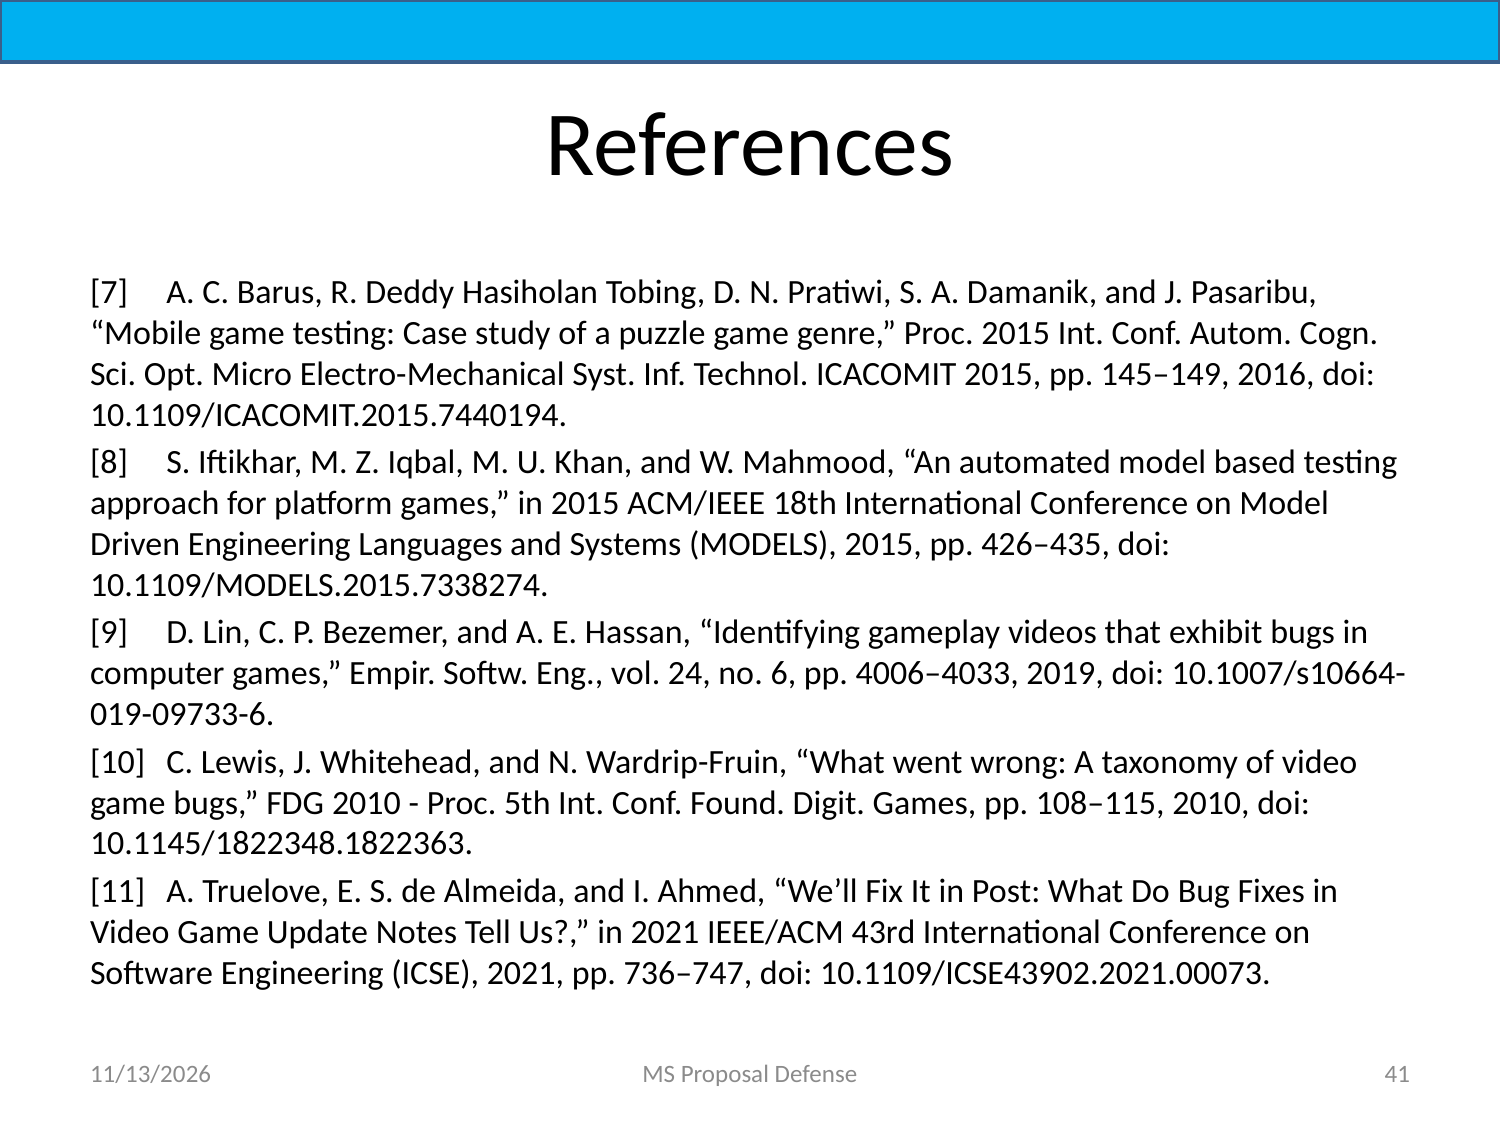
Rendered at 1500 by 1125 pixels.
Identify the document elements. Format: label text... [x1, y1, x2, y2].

list [7] A. C. Barus, R. Deddy Hasiholan Tobing, D. N. Pratiwi, S. A. Damanik, and J. Pasaribu, “Mobile game testing: Case study of a puzzle game genre,” Proc. 2015 Int. Conf. Autom. Cogn. Sci. Opt. Micro Electro-Mechanical Syst. Inf. Technol. ICACOMIT 2015, pp. 145–149, 2016, doi: 10.1109/ICACOMIT.2015.7440194. [8] S. Iftikhar, M. Z. Iqbal, M. U. Khan, and W. Mahmood, “An automated model based testing approach for platform games,” in 2015 ACM/IEEE 18th International Conference on Model Driven Engineering Languages and Systems (MODELS), 2015, pp. 426–435, doi: 10.1109/MODELS.2015.7338274. [9] D. Lin, C. P. Bezemer, and A. E. Hassan, “Identifying gameplay videos that exhibit bugs in computer games,” Empir. Softw. Eng., vol. 24, no. 6, pp. 4006–4033, 2019, doi: 10.1007/s10664-019-09733-6. [10] C. Lewis, J. Whitehead, and N. Wardrip-Fruin, “What went wrong: A taxonomy of video game bugs,” FDG 2010 - Proc. 5th Int. Conf. Found. Digit. Games, pp. 108–115, 2010, doi: 10.1145/1822348.1822363. [11] A. Truelove, E. S. de Almeida, and I. Ahmed, “We’ll Fix It in Post: What Do Bug Fixes in Video Game Update Notes Tell Us?,” in 2021 IEEE/ACM 43rd International Conference on Software Engineering (ICSE), 2021, pp. 736–747, doi: 10.1109/ICSE43902.2021.00073. [75, 262, 1425, 1005]
title References [75, 45, 1425, 233]
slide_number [75, 1042, 425, 1103]
slide_number 41 [1074, 1042, 1425, 1103]
footer MS Proposal Defense [512, 1042, 988, 1103]
